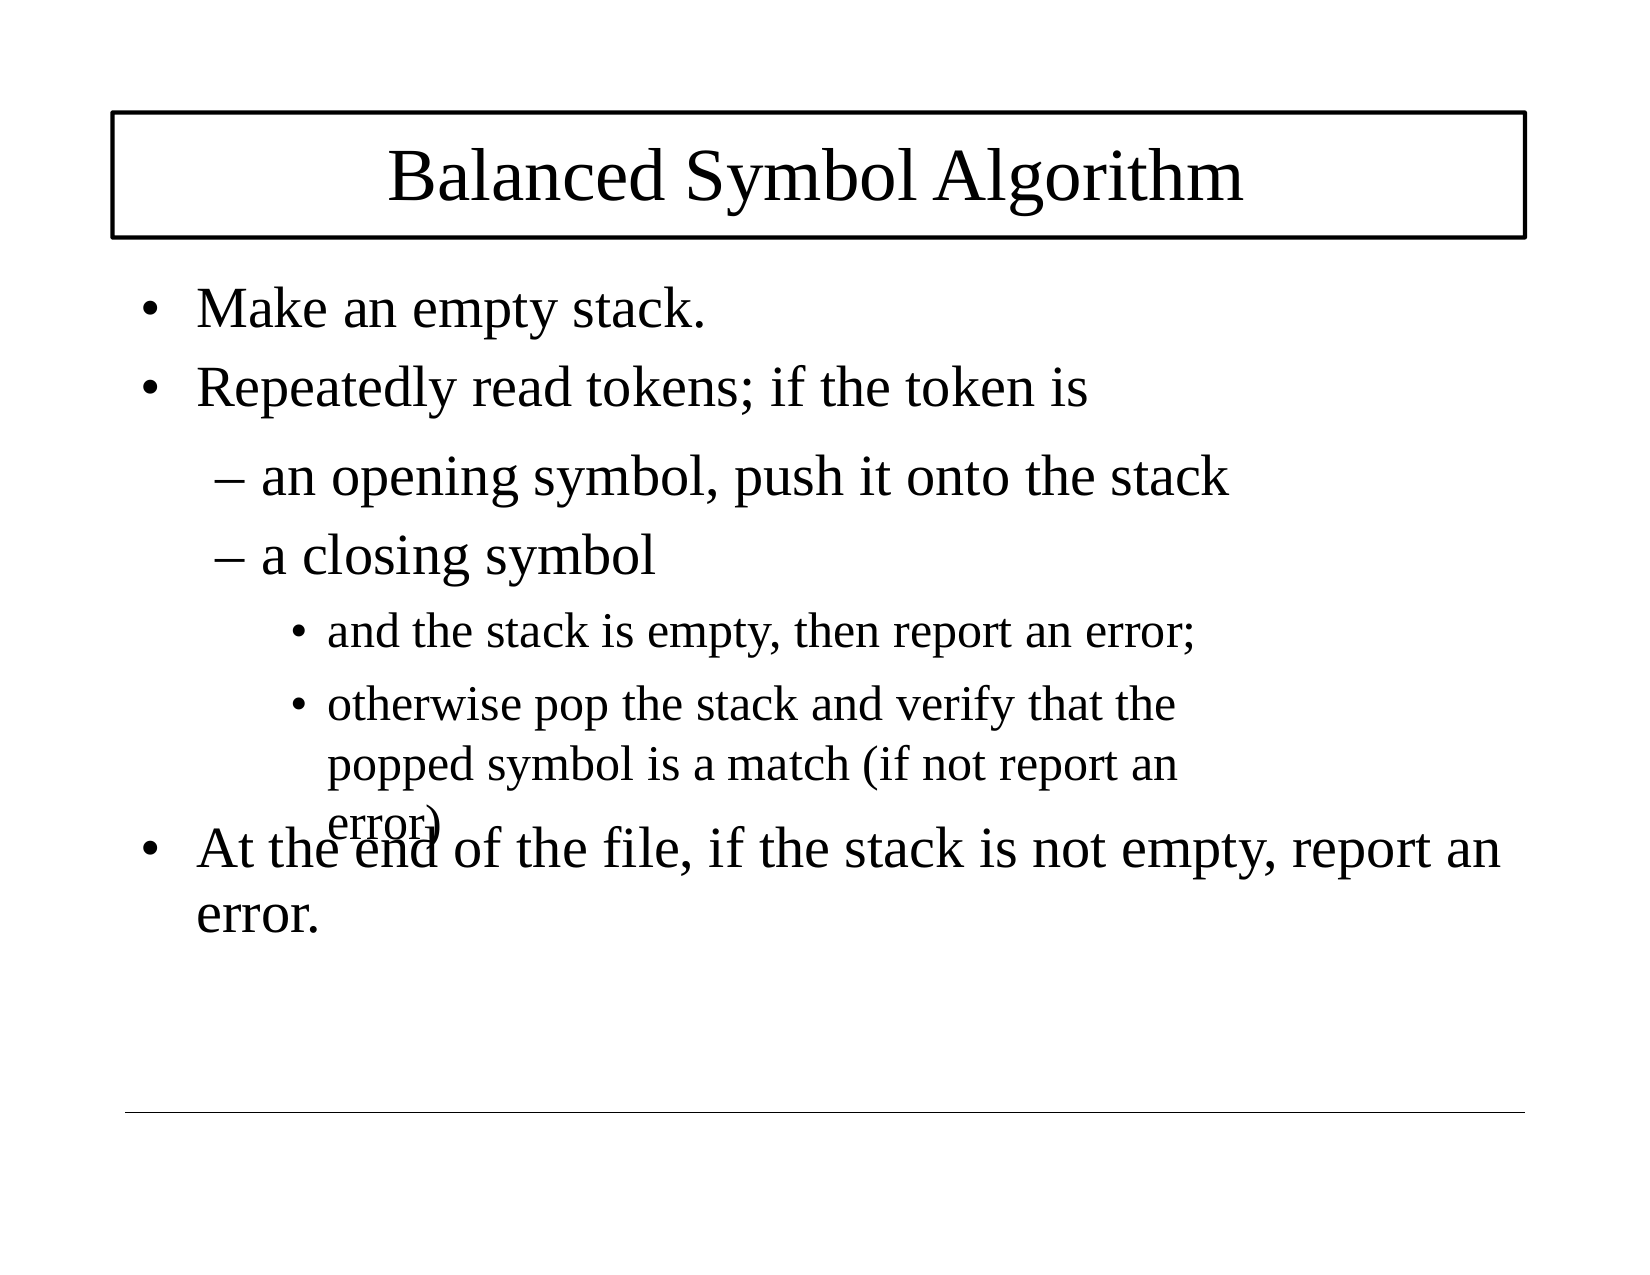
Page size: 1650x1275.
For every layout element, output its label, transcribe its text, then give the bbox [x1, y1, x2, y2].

text_box • [138, 817, 172, 881]
text_box – – [213, 445, 256, 593]
text_box At the end of the file, if the stack is not empty, report an error. [194, 817, 1517, 951]
text_box Make an empty stack. Repeatedly read tokens; if the token is [194, 277, 1100, 425]
text_box an opening symbol, push it onto the stack a closing symbol • and the stack is empty, then report an error; • otherwise pop the stack and verify that the popped symbol is a match (if not report an error) [259, 445, 1503, 797]
text_box [125, 1089, 1525, 1115]
text_box • • [138, 277, 172, 425]
text_box Balanced Symbol Algorithm [112, 112, 1525, 238]
